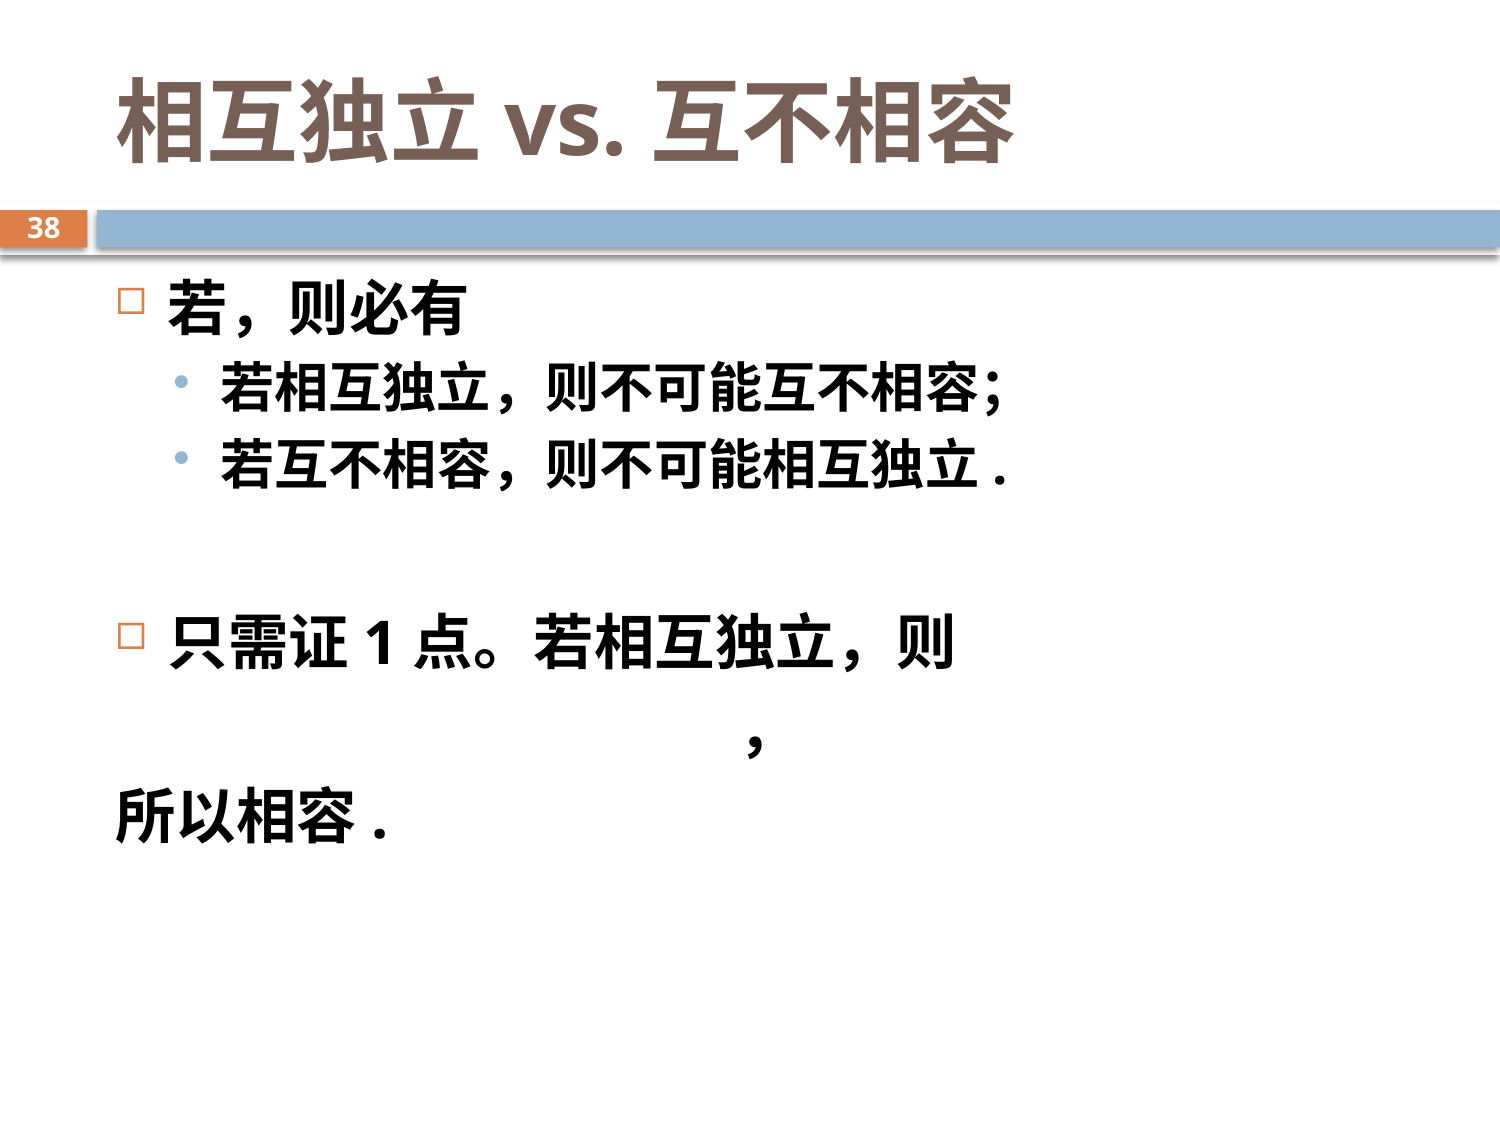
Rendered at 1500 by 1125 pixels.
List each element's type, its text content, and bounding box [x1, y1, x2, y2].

slide_number 38 [0, 208, 88, 249]
title 相互独立vs.互不相容 [100, 37, 1438, 200]
